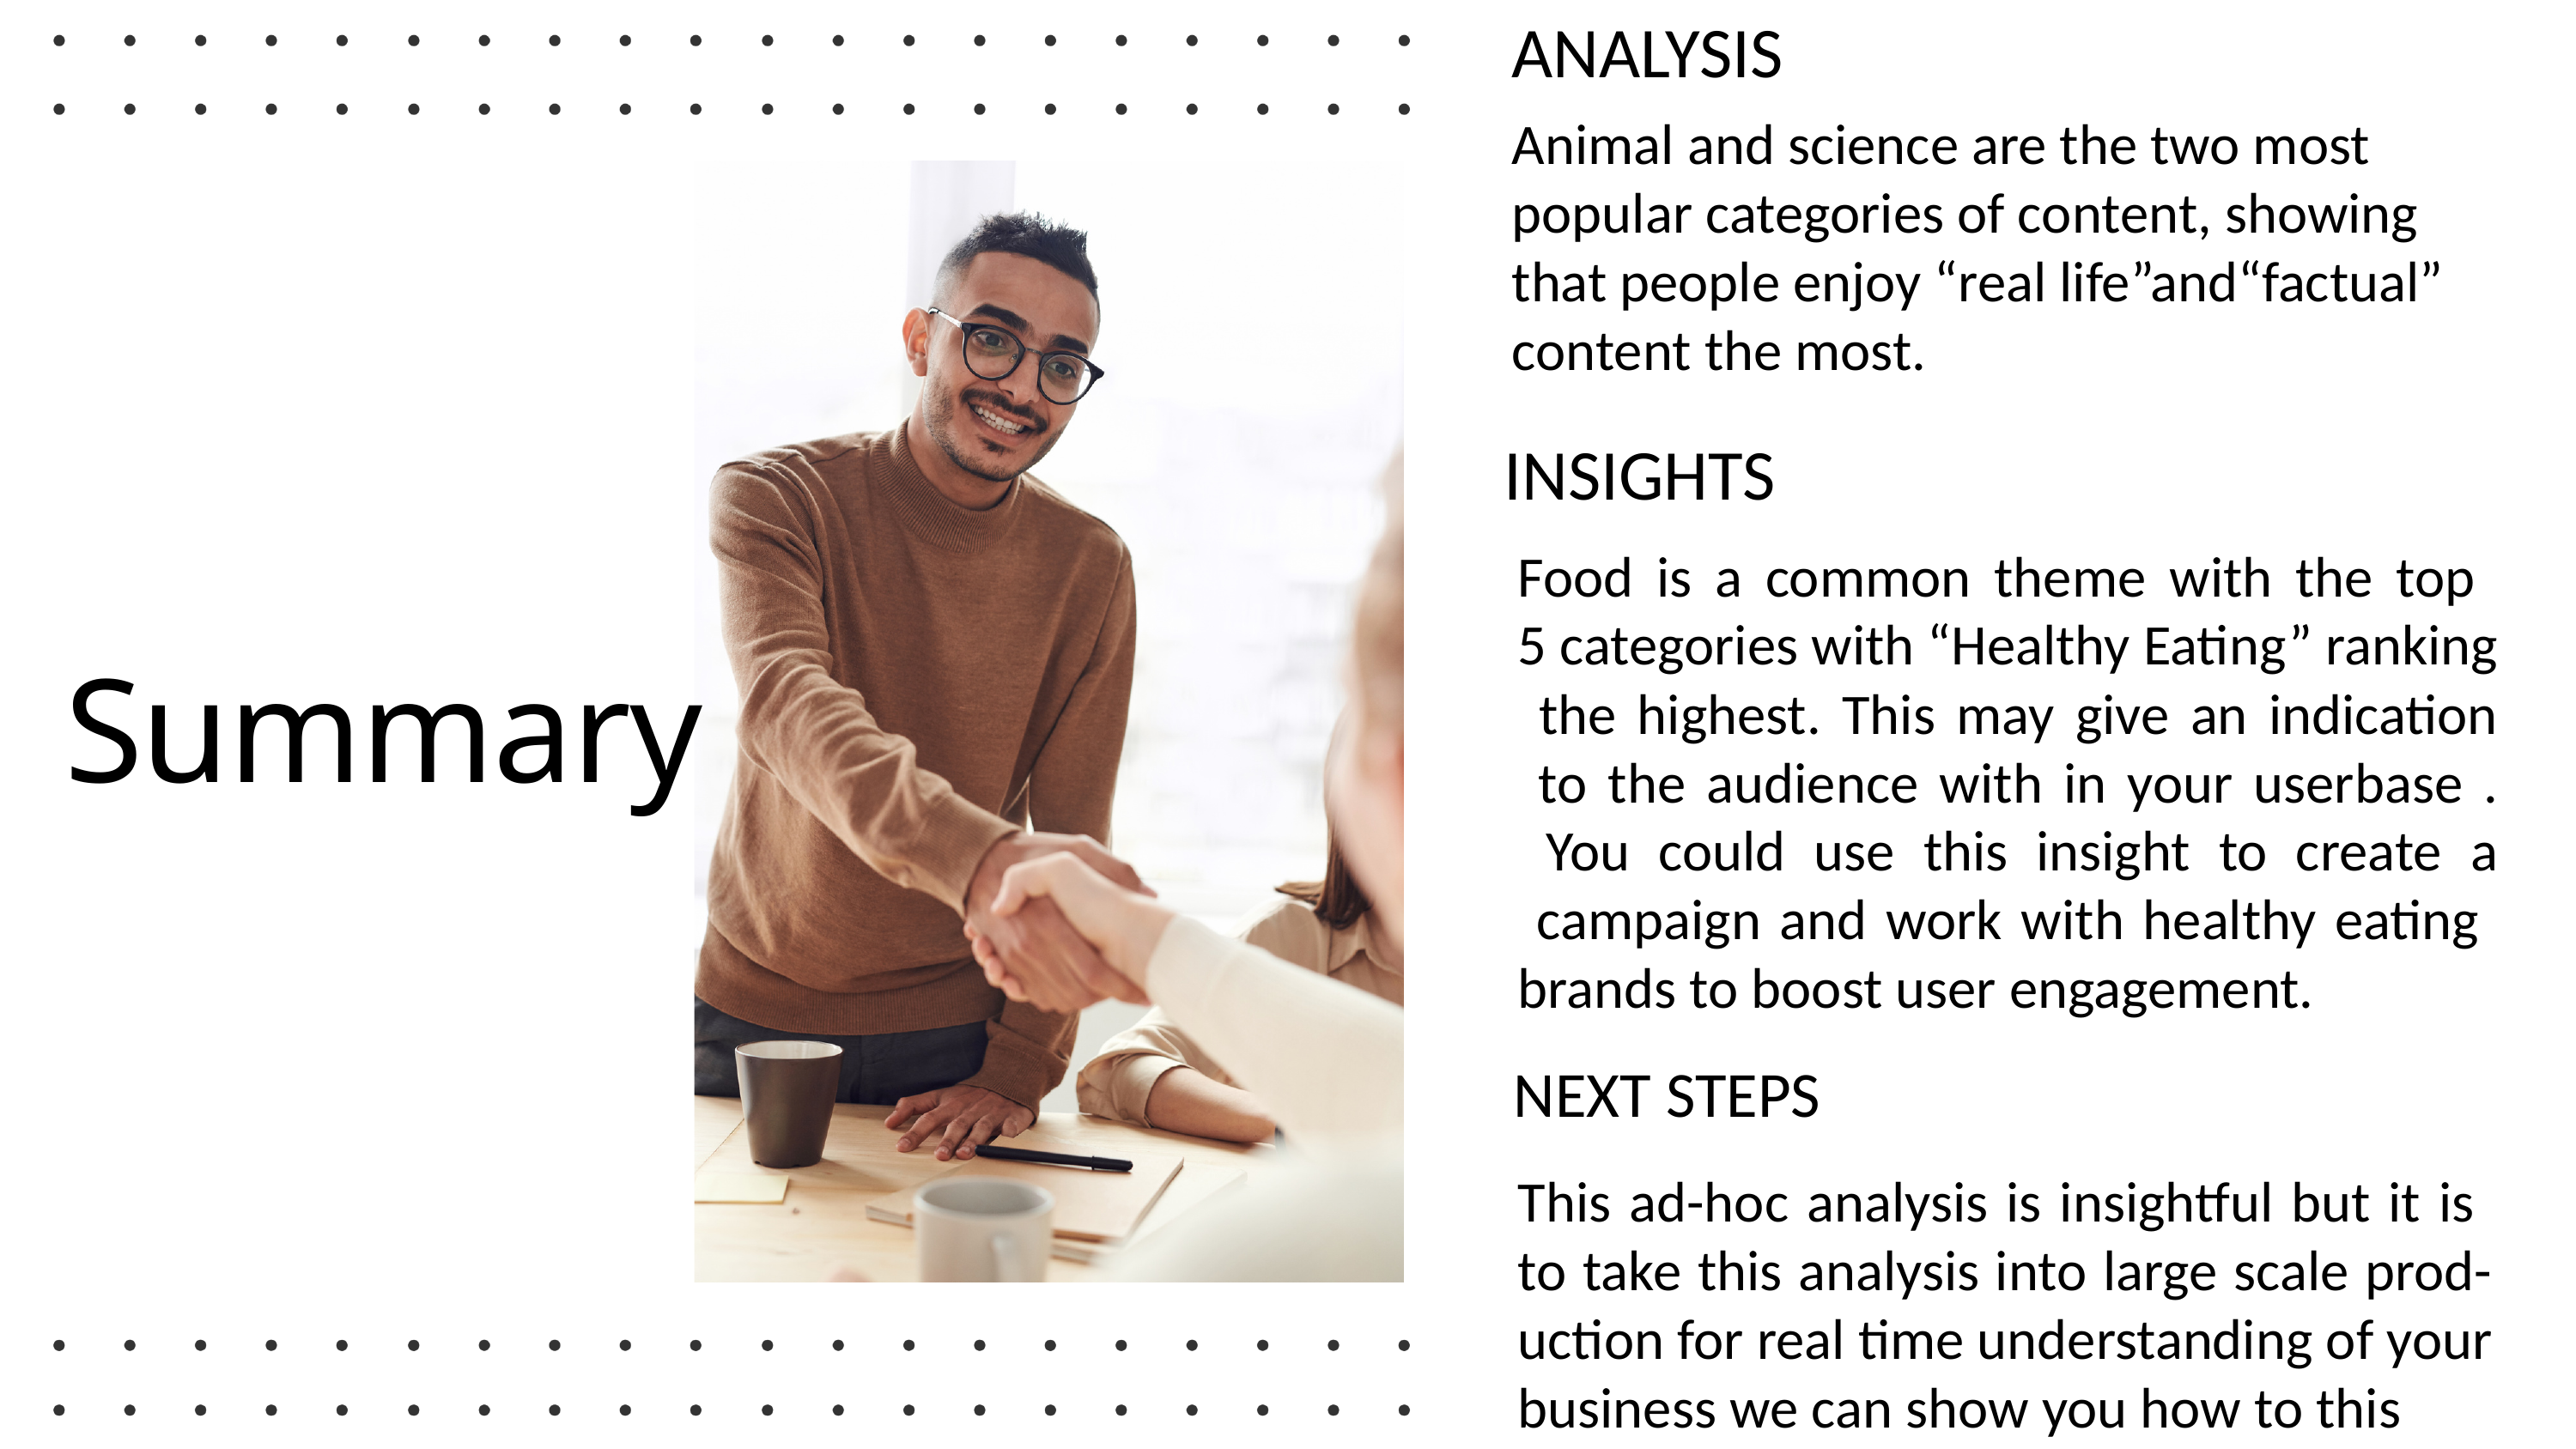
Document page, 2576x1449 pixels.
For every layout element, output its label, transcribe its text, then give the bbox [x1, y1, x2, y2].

text_box Animal and science are the two most popular categories of content, showing that people enjoy “real life”and“factual” content the most. [1499, 100, 2576, 465]
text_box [46, 1335, 1414, 1449]
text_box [1631, 221, 2432, 345]
text_box NEXT STEPS [1500, 1046, 1834, 1137]
text_box Food is a common theme with the top 5 categories with “Healthy Eating” ranking the highest. This may give an indication to the audience with in your userbase . You could use this insight to create a campaign and work with healthy eating brands to boost user engagement. [1504, 533, 2511, 1027]
text_box INSIGHTS [1491, 422, 1789, 521]
picture [694, 161, 1405, 1283]
text_box ANALYSIS [1499, 0, 1842, 99]
text_box Summary [64, 639, 690, 811]
text_box This ad-hoc analysis is insightful but it is to take this analysis into large scale prod- uction for real time understanding of your business we can show you how to this [1504, 1158, 2506, 1446]
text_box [46, 0, 1414, 118]
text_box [1631, 980, 2432, 1104]
